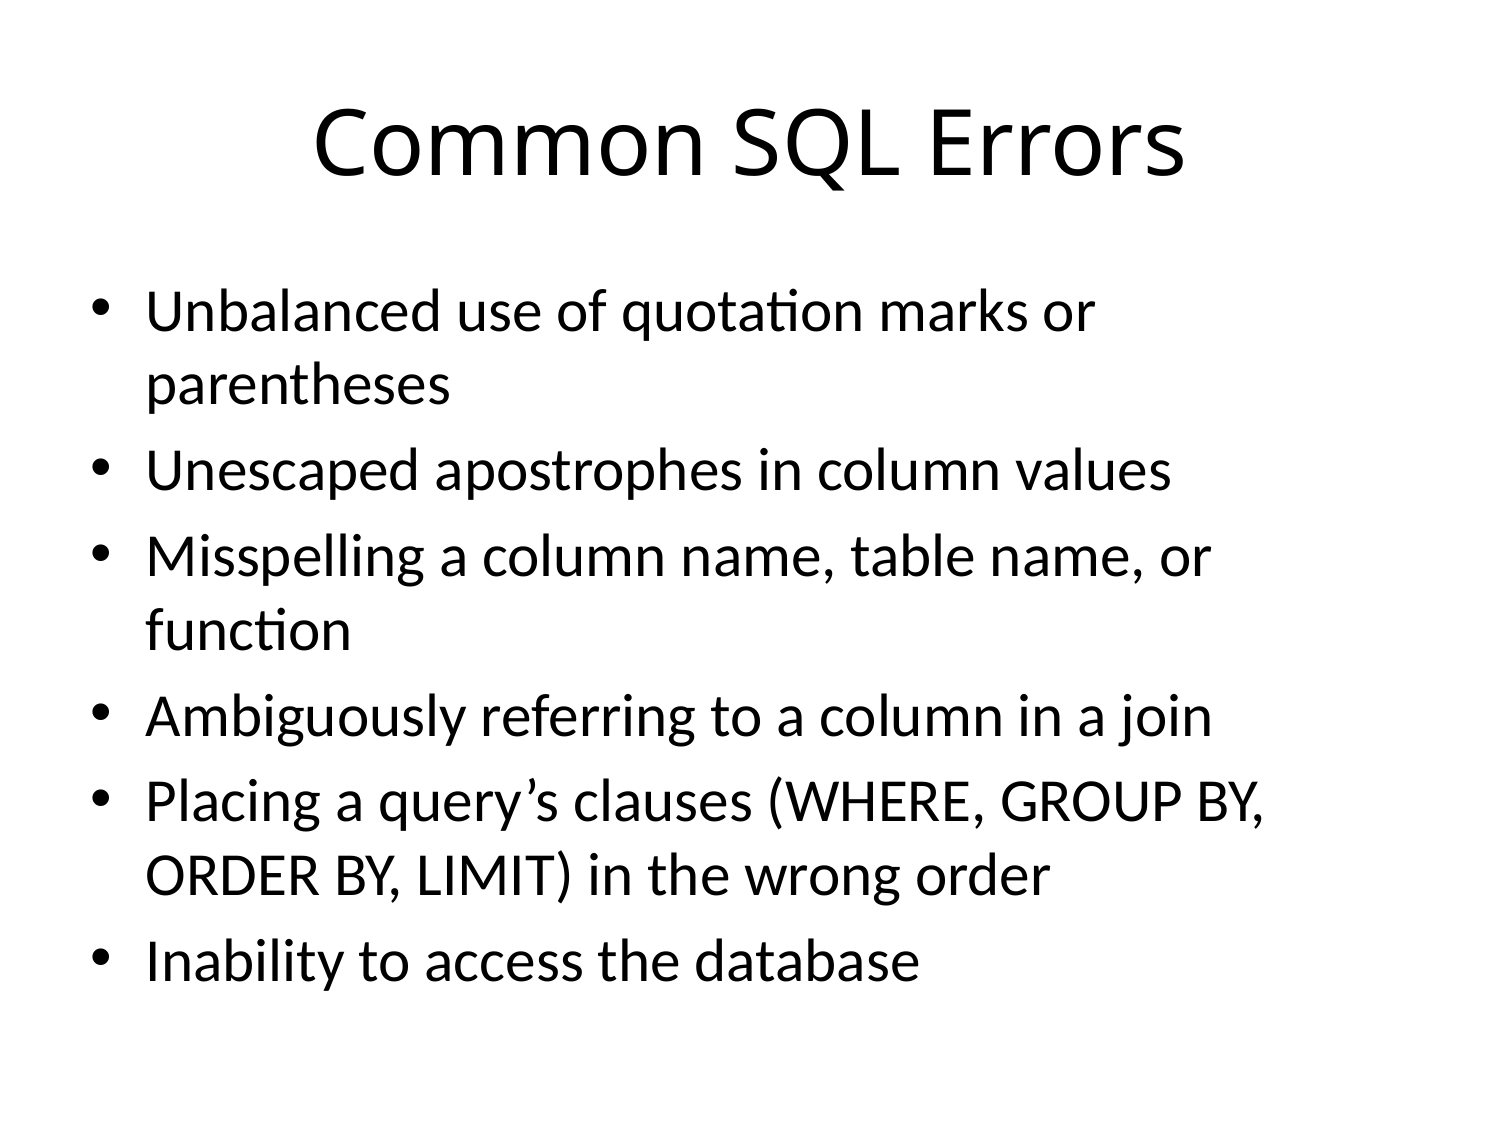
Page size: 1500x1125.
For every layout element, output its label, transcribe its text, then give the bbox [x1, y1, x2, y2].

title Common SQL Errors [75, 45, 1425, 233]
list Unbalanced use of quotation marks or parentheses Unescaped apostrophes in column values Misspelling a column name, table name, or function Ambiguously referring to a column in a join Placing a query’s clauses (WHERE, GROUP BY, ORDER BY, LIMIT) in the wrong order Inability to access the database [75, 262, 1425, 1005]
